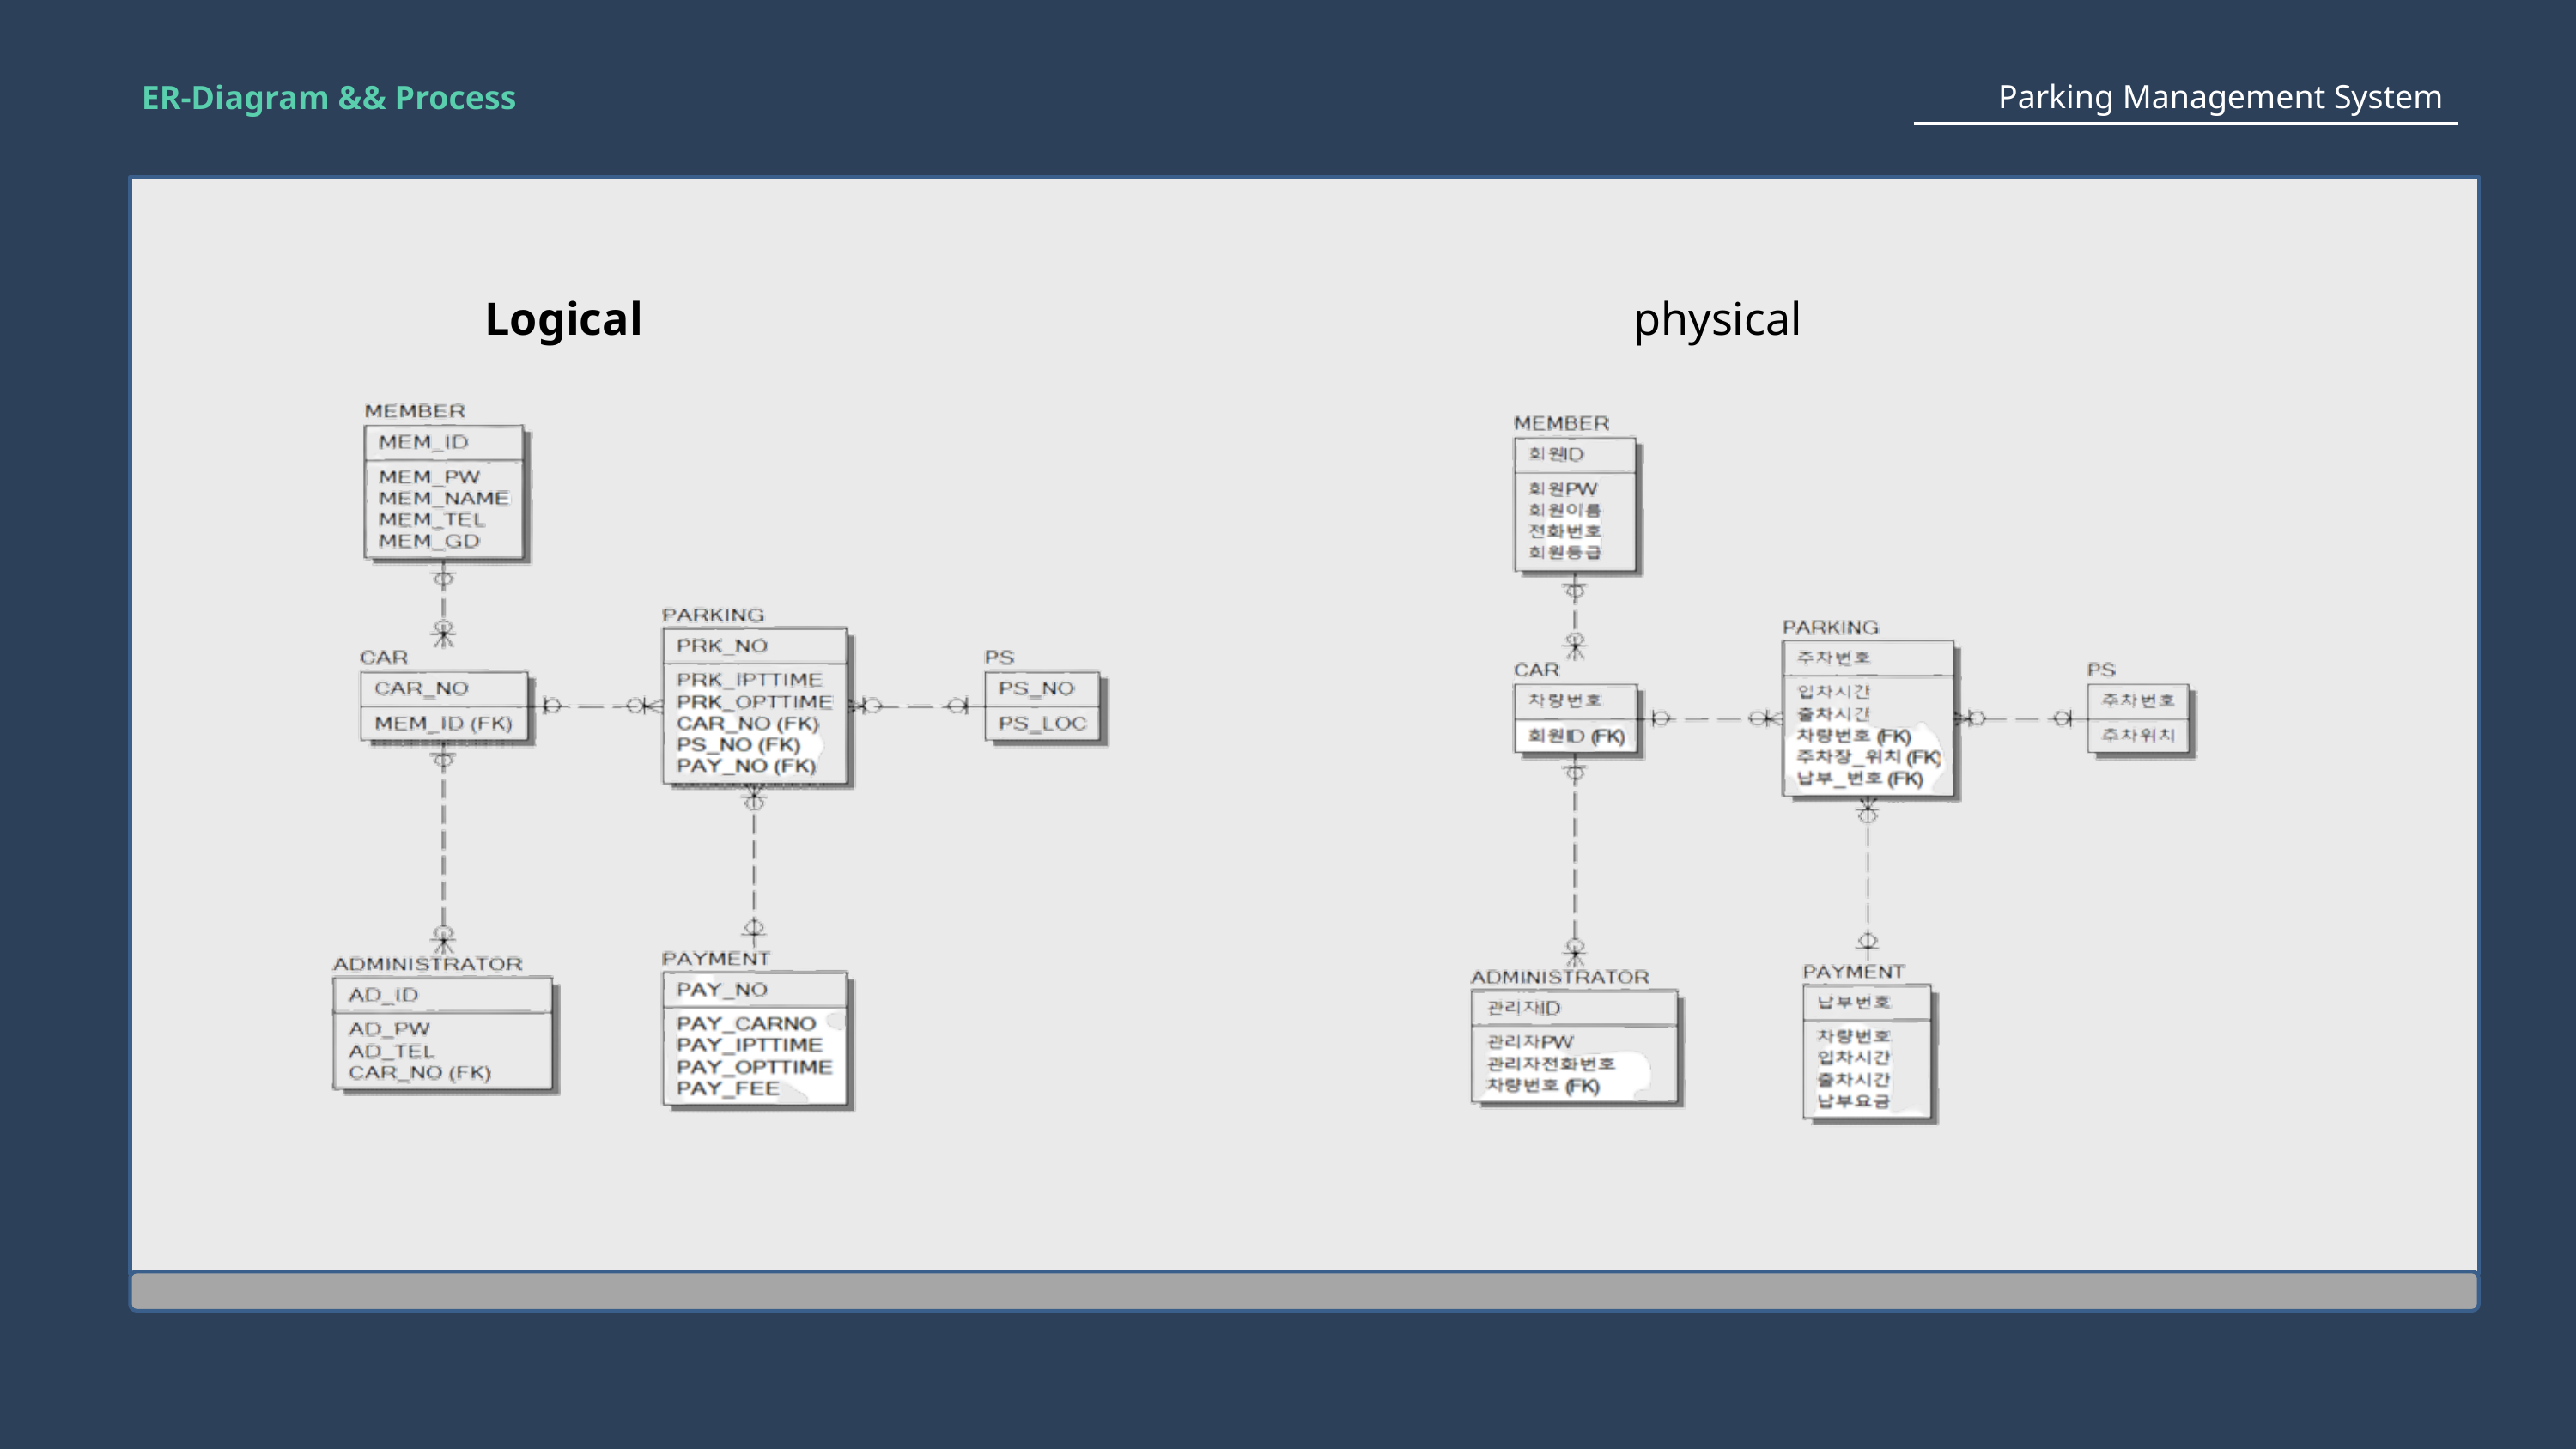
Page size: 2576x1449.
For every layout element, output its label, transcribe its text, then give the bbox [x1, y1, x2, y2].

text_box [128, 175, 2481, 1275]
text_box [128, 1270, 2481, 1313]
text_box physical [1620, 284, 1889, 338]
picture [289, 350, 1127, 1251]
picture [1352, 340, 2221, 1216]
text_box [125, 33, 2555, 124]
text_box Logical [471, 284, 741, 349]
